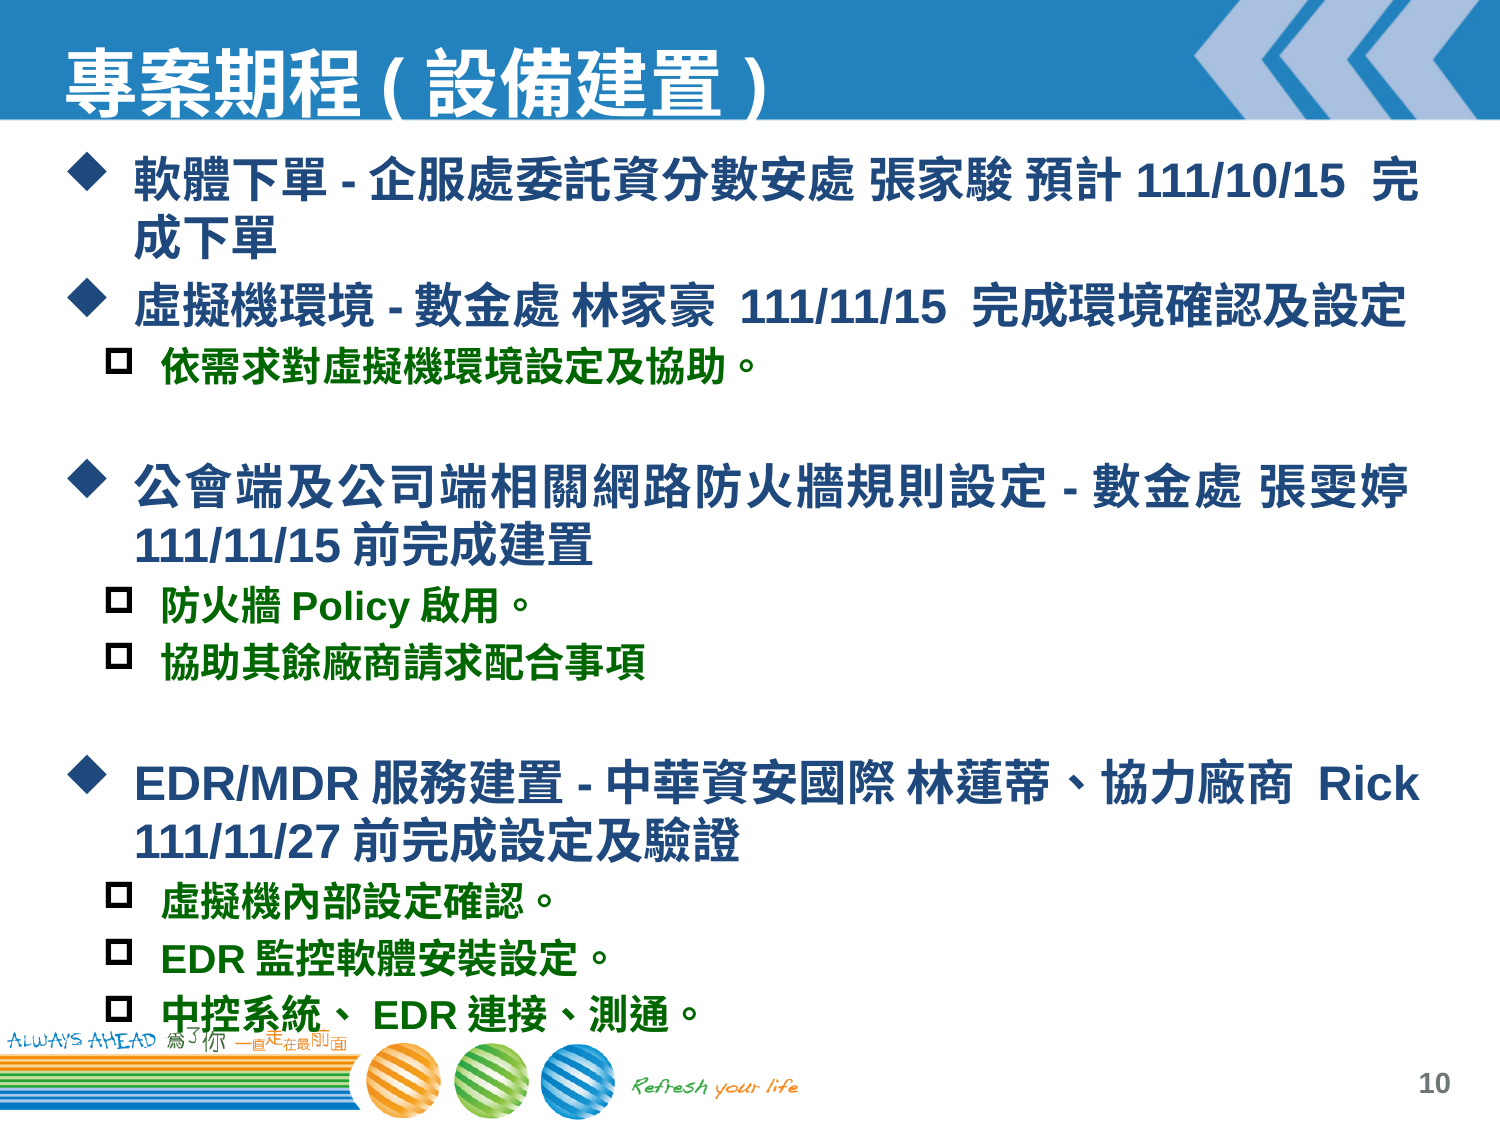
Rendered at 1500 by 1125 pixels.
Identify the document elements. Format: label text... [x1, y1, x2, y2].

picture [0, 1018, 821, 1125]
title 專案期程(設備建置) [48, 9, 1388, 141]
picture [0, 0, 1500, 124]
list 軟體下單-企服處委託資分數安處 張家駿 預計111/10/15 完成下單 虛擬機環境-數金處 林家豪 111/11/15 完成環境確認及設定 依需求對虛擬機環境設定及協助。 公會端及公司端相關網路防火牆規則設定-數金處 張雯婷111/11/15前完成建置 防火牆Policy啟用。 協助其餘廠商請求配合事項 EDR/MDR服務建置-中華資安國際 林蓮蒂、協力廠商 Rick 111/11/27前完成設定及驗證 虛擬機內部設定確認。 EDR監控軟體安裝設定。 中控系統、EDR連接、測通。 [48, 141, 1436, 1087]
slide_number 10 [1400, 1056, 1467, 1117]
